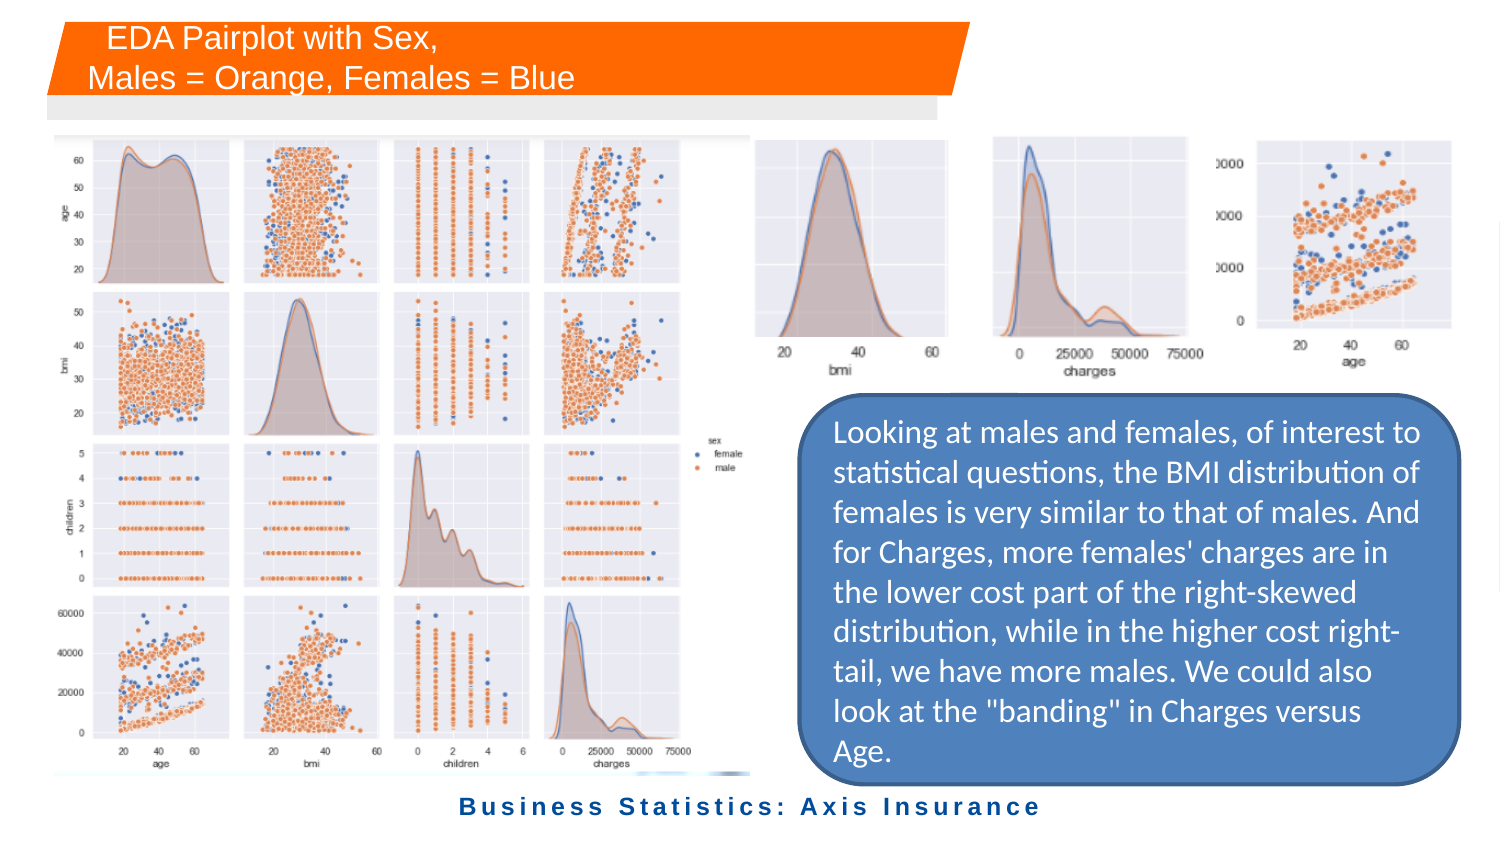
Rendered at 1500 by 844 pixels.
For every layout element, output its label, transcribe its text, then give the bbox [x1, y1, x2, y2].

title EDA Pairplot with Sex, Males = Orange, Females = Blue [63, 0, 1358, 138]
picture [54, 134, 951, 776]
picture [982, 131, 1455, 390]
text_box Looking at males and females, of interest to statistical questions, the BMI distribution of females is very similar to that of males. And for Charges, more females' charges are in the lower cost part of the right-skewed distribution, while in the higher cost right-tail, we have more males. We could also look at the "banding" in Charges versus Age. [797, 392, 1462, 787]
